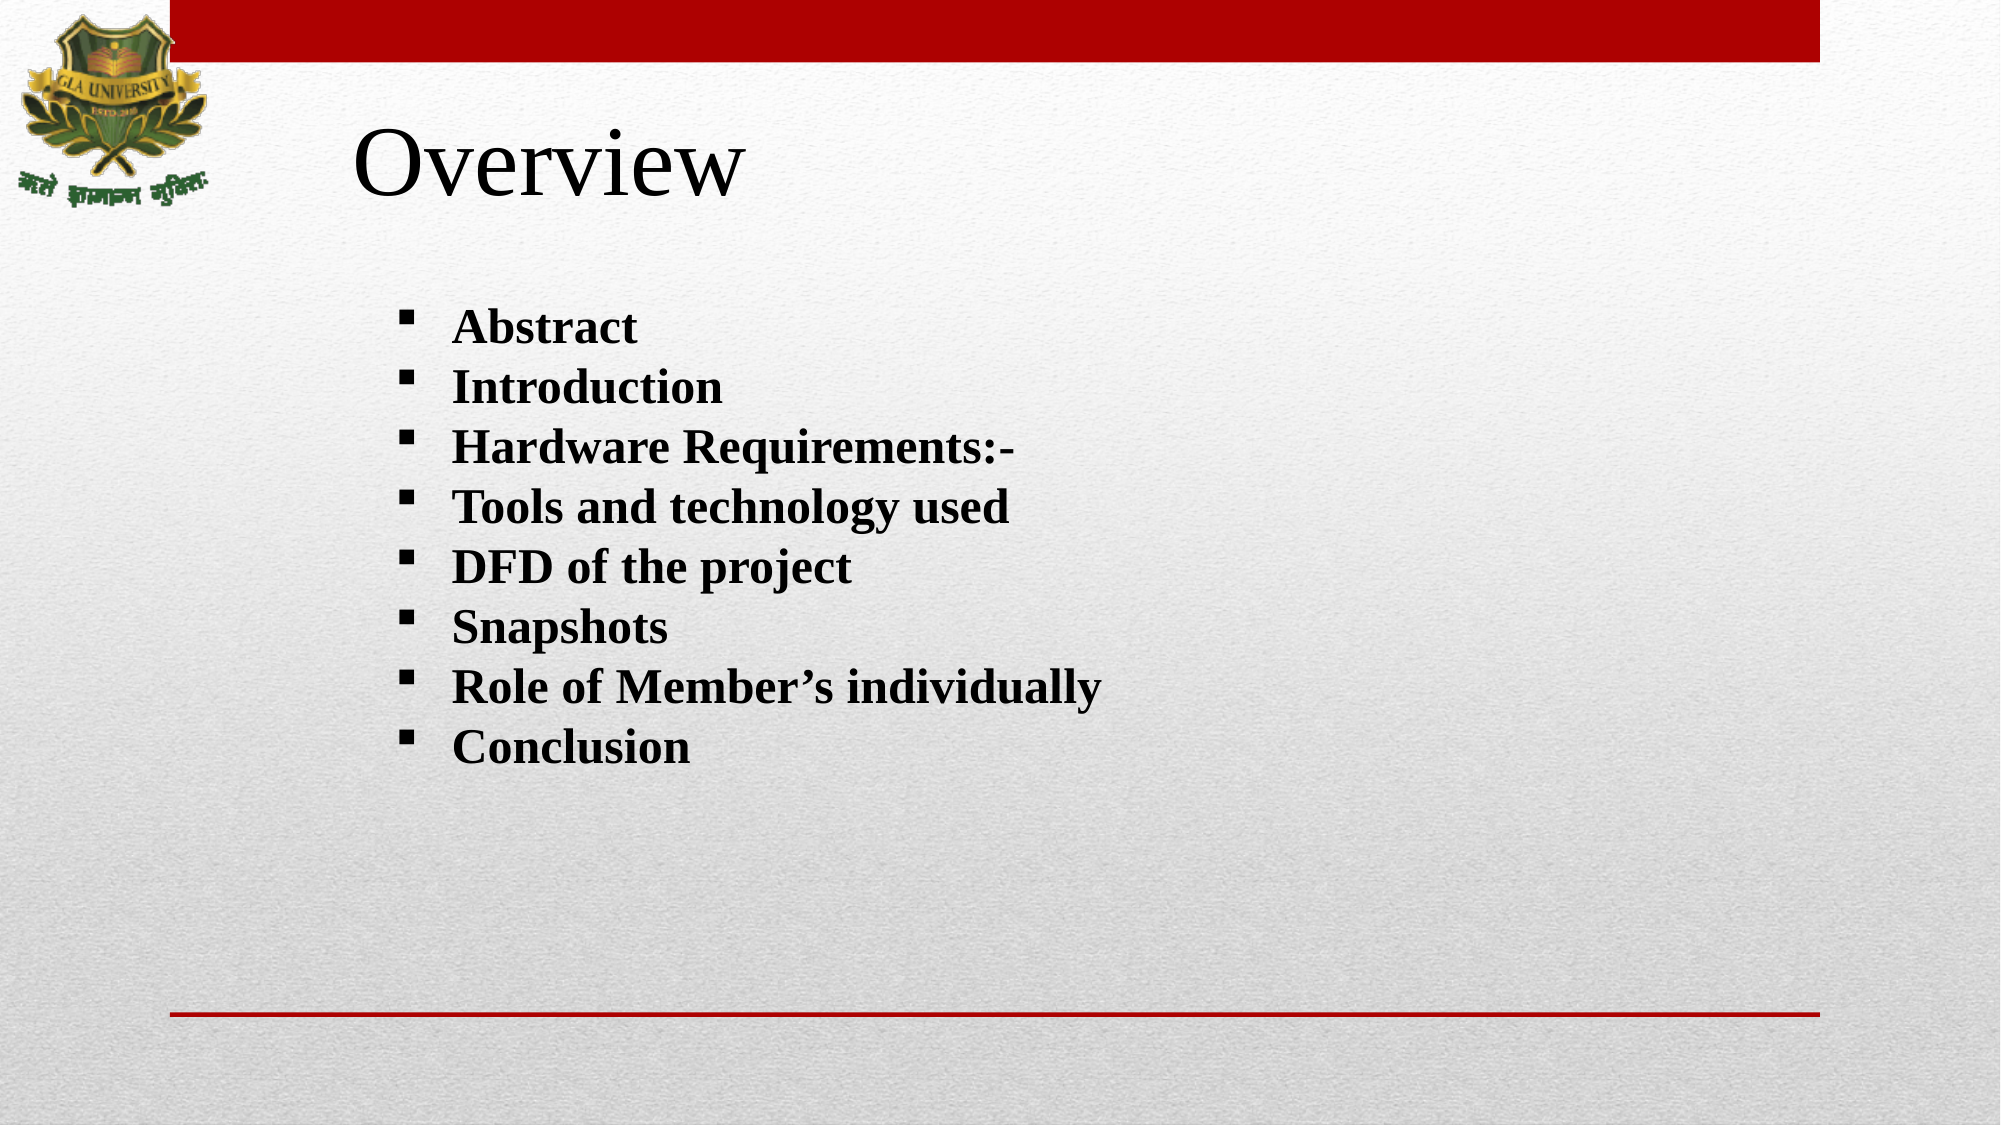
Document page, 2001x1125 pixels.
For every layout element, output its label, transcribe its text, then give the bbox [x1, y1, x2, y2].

text_box Abstract Introduction Hardware Requirements:- Tools and technology used DFD of the project Snapshots Role of Member’s individually Conclusion [380, 285, 1151, 946]
picture [0, 13, 354, 212]
text_box Overview [338, 87, 808, 223]
